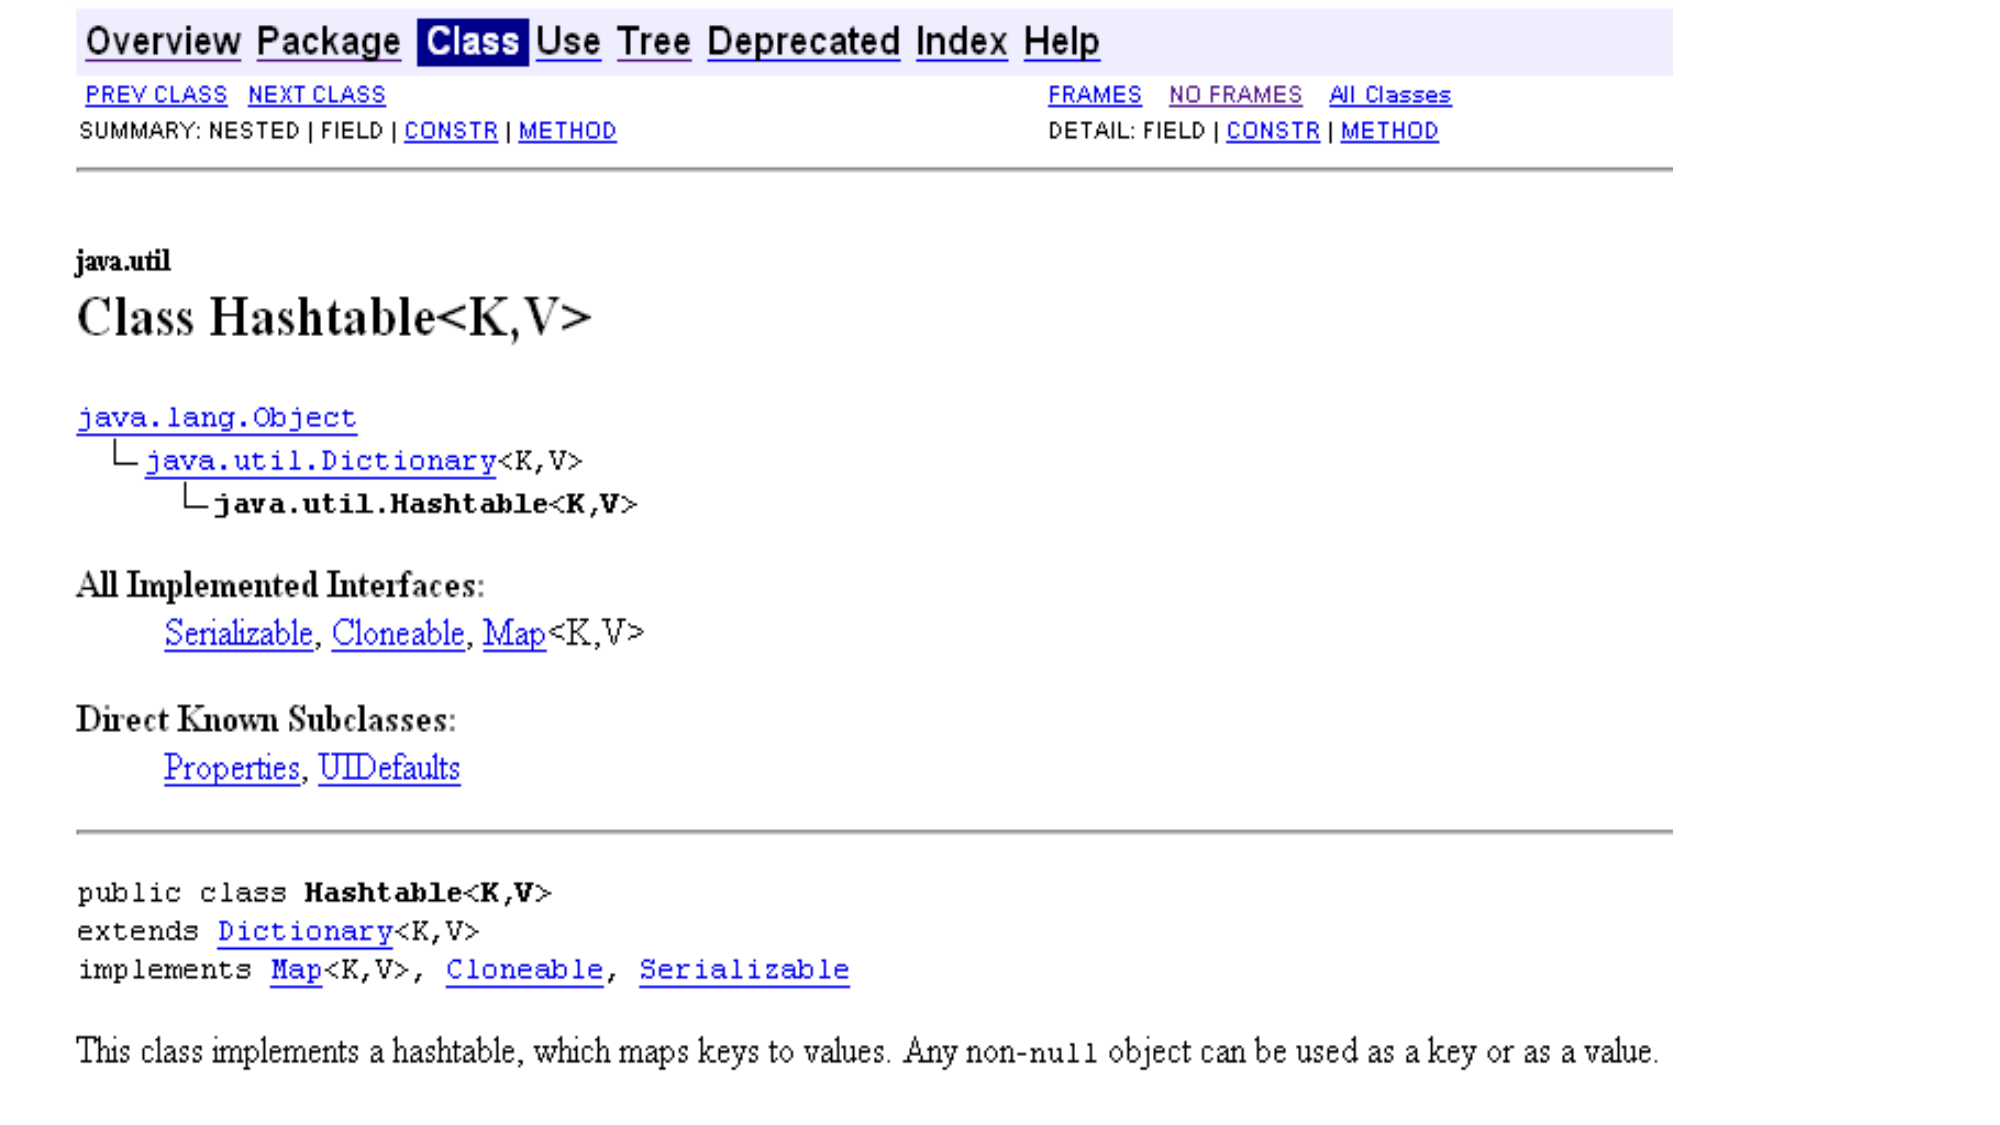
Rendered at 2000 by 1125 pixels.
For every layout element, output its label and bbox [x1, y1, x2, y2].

picture [66, 0, 1673, 1080]
